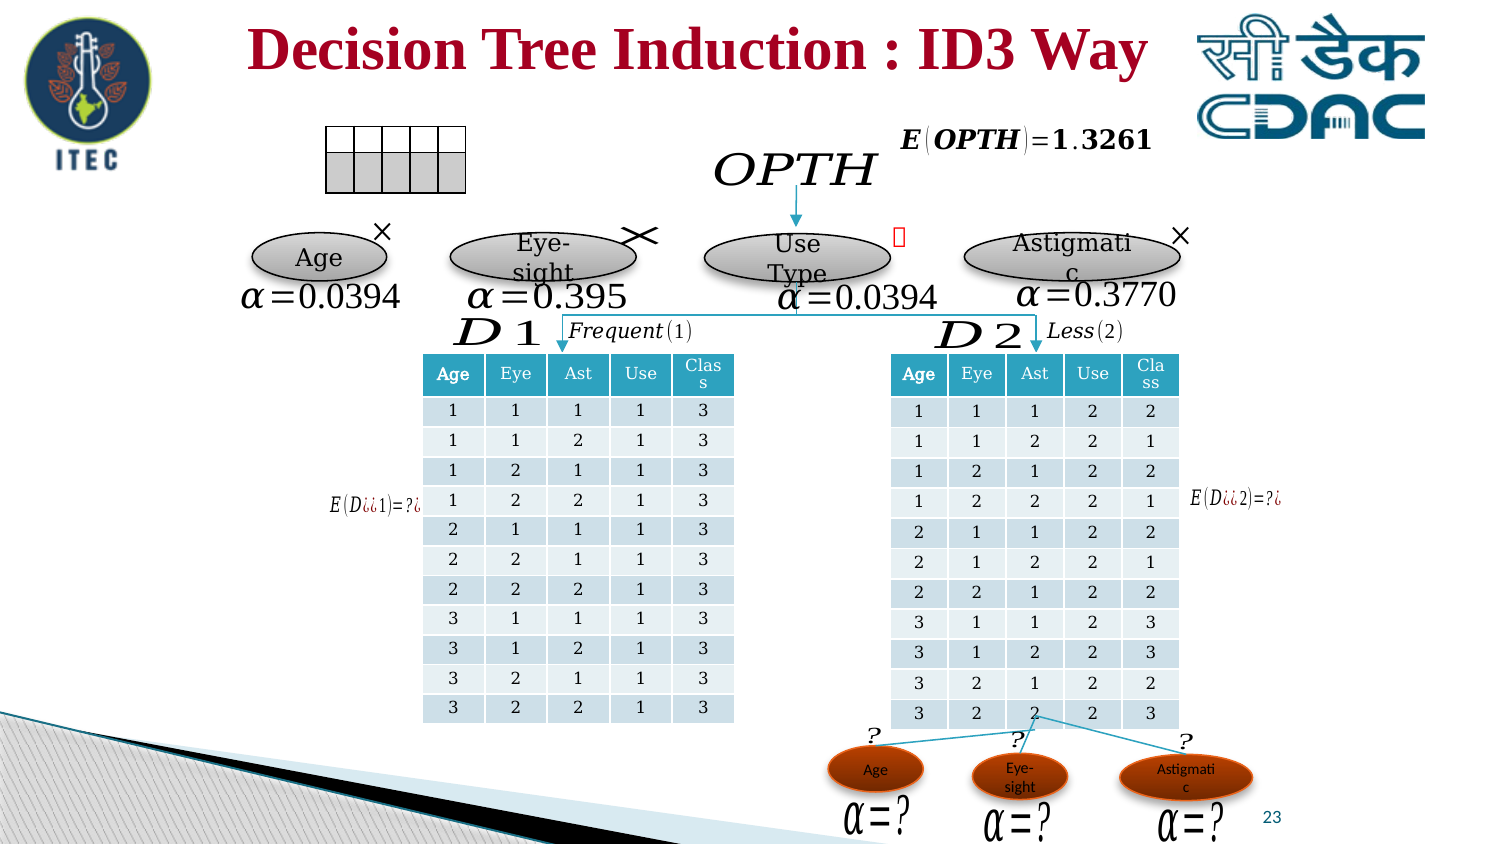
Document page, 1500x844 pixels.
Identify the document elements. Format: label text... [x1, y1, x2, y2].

table_cell 1 [949, 549, 1005, 578]
table_cell [439, 153, 465, 192]
table_header Class [673, 354, 734, 396]
table_cell 1 [548, 458, 609, 485]
table_cell 1 [611, 517, 671, 545]
table_cell 1 [1007, 459, 1063, 487]
table_cell 2 [949, 670, 1005, 699]
table_cell 2 [891, 549, 947, 578]
table_cell 2 [949, 580, 1005, 608]
table_cell 1 [1007, 398, 1063, 427]
text_box  [876, 212, 958, 261]
table_cell 1 [548, 606, 609, 634]
table_cell 1 [611, 547, 671, 575]
table_cell 1 [423, 428, 484, 456]
table_cell 2 [486, 576, 546, 604]
table_cell 2 [1065, 640, 1121, 668]
table_cell 3 [423, 636, 484, 664]
table_cell 2 [423, 517, 484, 545]
table_cell 3 [1123, 700, 1179, 715]
slide_number 23 [1215, 782, 1282, 827]
table_header Eye [949, 354, 1005, 396]
table_cell 1 [423, 487, 484, 515]
table_cell 2 [548, 576, 609, 604]
table_cell 2 [548, 636, 609, 664]
table_cell 1 [891, 489, 947, 517]
table_header [439, 127, 465, 152]
table_cell 2 [1007, 700, 1063, 724]
table_cell 1 [611, 398, 671, 426]
text_box Eye-sight [449, 231, 638, 282]
table_cell 2 [486, 487, 546, 515]
table_cell 1 [1007, 610, 1063, 638]
table_cell 2 [949, 489, 1005, 517]
table_cell 2 [1065, 670, 1121, 699]
slide_number 23 [1185, 810, 1220, 827]
table_cell 1 [486, 428, 546, 456]
table_header [383, 127, 409, 152]
table_cell 2 [1123, 519, 1179, 548]
table_cell 1 [1123, 489, 1179, 517]
text_box Age [251, 231, 388, 282]
table_header Ast [548, 354, 609, 396]
table_cell 3 [891, 610, 947, 638]
table_header Use [611, 354, 671, 396]
table_cell 2 [423, 547, 484, 575]
text_box Eye-sight [971, 758, 1069, 801]
table_cell 1 [891, 459, 947, 487]
table_cell 1 [611, 665, 671, 693]
table_cell 2 [1065, 580, 1121, 608]
table_cell 1 [548, 547, 609, 575]
table_header [411, 127, 437, 152]
table_cell 3 [1123, 640, 1179, 668]
text_box Astigmatic [963, 231, 1181, 282]
picture [1202, 13, 1425, 139]
text_box Use Type [703, 232, 891, 283]
table_cell 3 [673, 606, 734, 634]
table_cell 2 [949, 459, 1005, 487]
title Decision Tree Induction : ID3 Way [232, 0, 1245, 94]
table_cell [383, 153, 409, 192]
table_cell 1 [949, 640, 1005, 668]
table_cell 3 [673, 665, 734, 693]
table_cell 3 [891, 700, 947, 724]
table_cell 1 [611, 695, 671, 723]
table_header [355, 127, 381, 152]
picture [1324, 105, 1356, 139]
table_cell 1 [486, 517, 546, 545]
picture [1386, 105, 1425, 130]
table_cell [355, 153, 381, 192]
table_cell 3 [891, 640, 947, 668]
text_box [1034, 715, 1187, 755]
table_header Use [1065, 354, 1121, 396]
table_cell 2 [1007, 428, 1063, 457]
table_header Class [1123, 354, 1179, 396]
table_cell [327, 153, 353, 192]
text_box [875, 724, 1029, 746]
table_cell [411, 153, 437, 192]
picture [1197, 94, 1219, 139]
table_cell 2 [1065, 700, 1121, 715]
table_cell 1 [611, 458, 671, 485]
table_cell 2 [949, 700, 1005, 724]
table_cell 3 [673, 428, 734, 456]
table_cell 3 [673, 398, 734, 426]
table_cell 2 [1065, 610, 1121, 638]
table_cell 1 [486, 636, 546, 664]
table_cell 2 [548, 695, 609, 723]
text_box Age [827, 745, 925, 793]
table_cell 1 [1007, 670, 1063, 699]
table_cell 2 [548, 428, 609, 456]
table_cell 2 [486, 547, 546, 575]
table_cell 2 [486, 695, 546, 723]
table_header Ast [1007, 354, 1063, 396]
table_cell 1 [949, 398, 1005, 427]
table_cell 1 [486, 398, 546, 426]
table_header Eye [486, 354, 546, 396]
table_cell 2 [1065, 489, 1121, 517]
table_cell 2 [891, 580, 947, 608]
table_cell 1 [611, 636, 671, 664]
table_cell 2 [486, 458, 546, 485]
table_cell 1 [1007, 580, 1063, 608]
table_cell 1 [1007, 519, 1063, 548]
table_cell 2 [1007, 549, 1063, 578]
table_cell 1 [1123, 549, 1179, 578]
table_cell 1 [423, 458, 484, 485]
table_cell 2 [1007, 489, 1063, 517]
table_cell 3 [423, 695, 484, 723]
table_cell 2 [548, 487, 609, 515]
table_cell 2 [1065, 549, 1121, 578]
table_cell 1 [423, 398, 484, 426]
table_cell 3 [673, 458, 734, 485]
table_cell 3 [1123, 610, 1179, 638]
table_cell 1 [548, 517, 609, 545]
table_cell 2 [1065, 459, 1121, 487]
table_cell 3 [673, 576, 734, 604]
table_cell 2 [1123, 580, 1179, 608]
table_cell 3 [423, 606, 484, 634]
table_cell 3 [423, 665, 484, 693]
table_cell 1 [949, 610, 1005, 638]
table_cell 1 [611, 487, 671, 515]
table_cell 3 [673, 695, 734, 723]
table_cell 3 [673, 547, 734, 575]
table_cell 1 [611, 606, 671, 634]
table_cell 1 [891, 428, 947, 457]
table_cell 3 [673, 636, 734, 664]
table_cell 1 [486, 606, 546, 634]
table_header Age [423, 354, 484, 396]
table_cell 2 [1065, 519, 1121, 548]
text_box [1019, 715, 1034, 724]
table_cell 2 [486, 665, 546, 693]
table_cell 2 [891, 519, 947, 548]
table_cell 2 [423, 576, 484, 604]
table_cell 2 [1065, 398, 1121, 427]
table_cell 1 [548, 665, 609, 693]
table_cell 2 [1123, 398, 1179, 427]
table_header [327, 127, 353, 152]
table_cell 1 [949, 428, 1005, 457]
table_cell 1 [949, 519, 1005, 548]
table_cell 1 [611, 576, 671, 604]
table_cell 1 [611, 428, 671, 456]
table_cell 3 [673, 487, 734, 515]
table_header Age [891, 354, 947, 396]
table_cell 2 [1065, 428, 1121, 457]
table_cell 1 [891, 398, 947, 427]
table_cell 2 [1123, 670, 1179, 699]
picture [0, 8, 175, 183]
table_cell 1 [1123, 428, 1179, 457]
table_cell 2 [1123, 459, 1179, 487]
table_cell 1 [548, 398, 609, 426]
table_cell 2 [1007, 640, 1063, 668]
text_box Astigmatic [1119, 753, 1254, 802]
table_cell 3 [673, 517, 734, 545]
table_cell 3 [891, 670, 947, 699]
